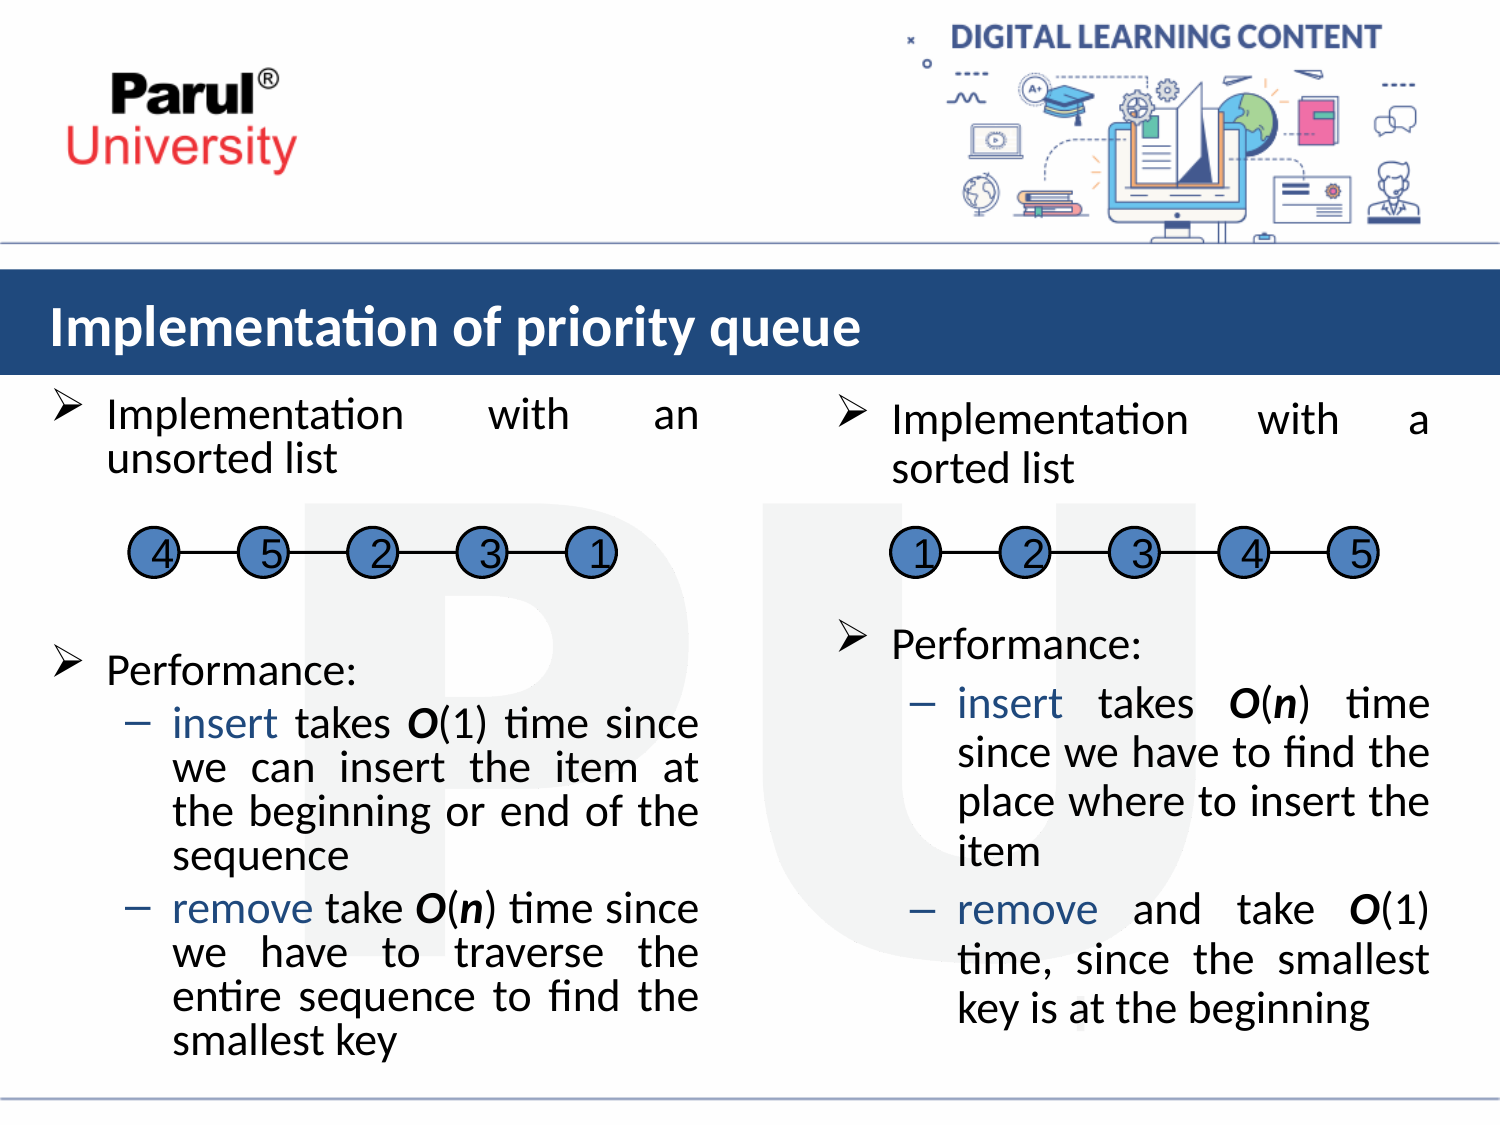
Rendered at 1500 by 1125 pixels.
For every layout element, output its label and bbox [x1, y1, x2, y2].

picture [0, 0, 1500, 1125]
text_box [128, 527, 617, 578]
text_box [890, 527, 1379, 578]
